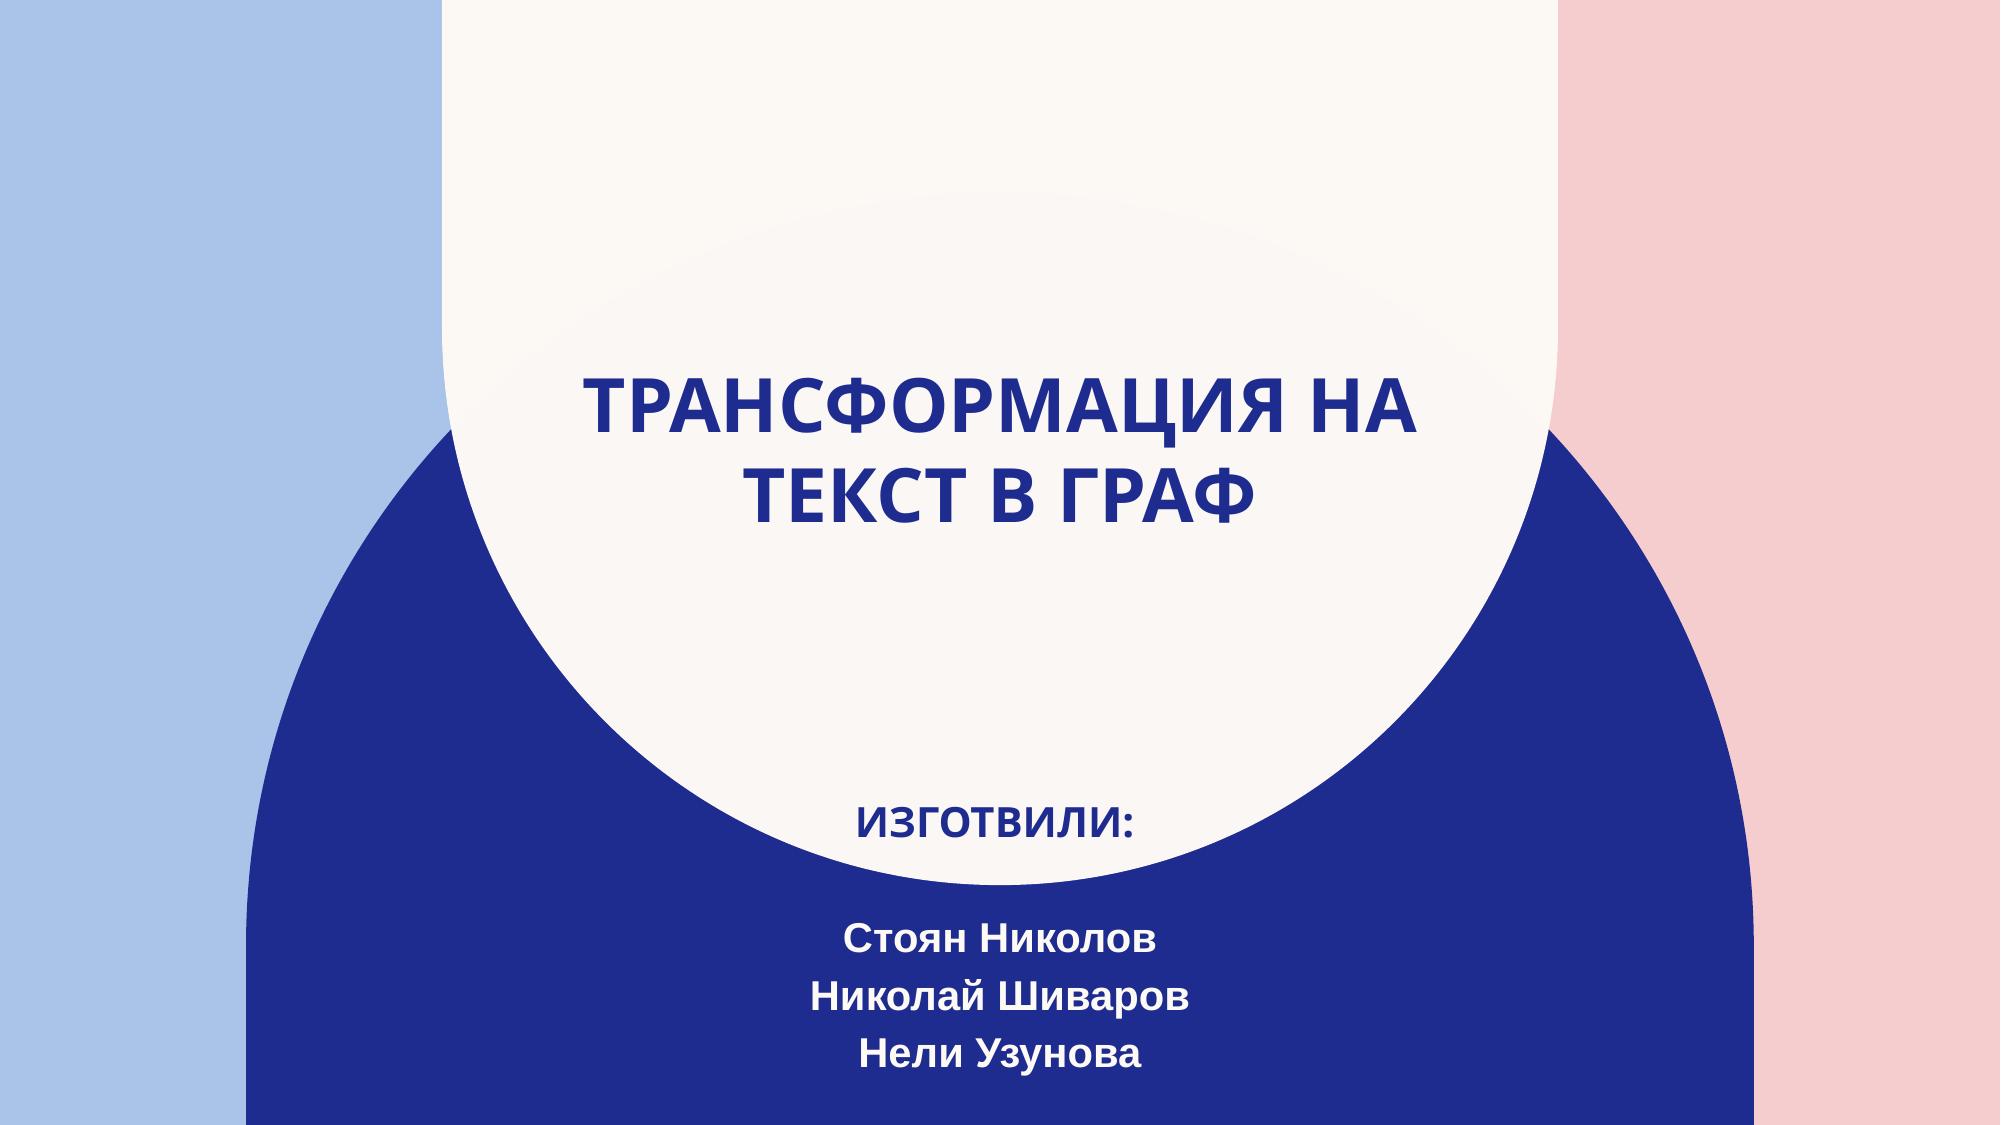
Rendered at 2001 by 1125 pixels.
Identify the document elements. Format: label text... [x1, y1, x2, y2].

text_box Изготвили: Стоян Николов Николай Шиваров Нели Узунова [184, 780, 1816, 1084]
title Трансформация на текст в граф [475, 132, 1525, 762]
